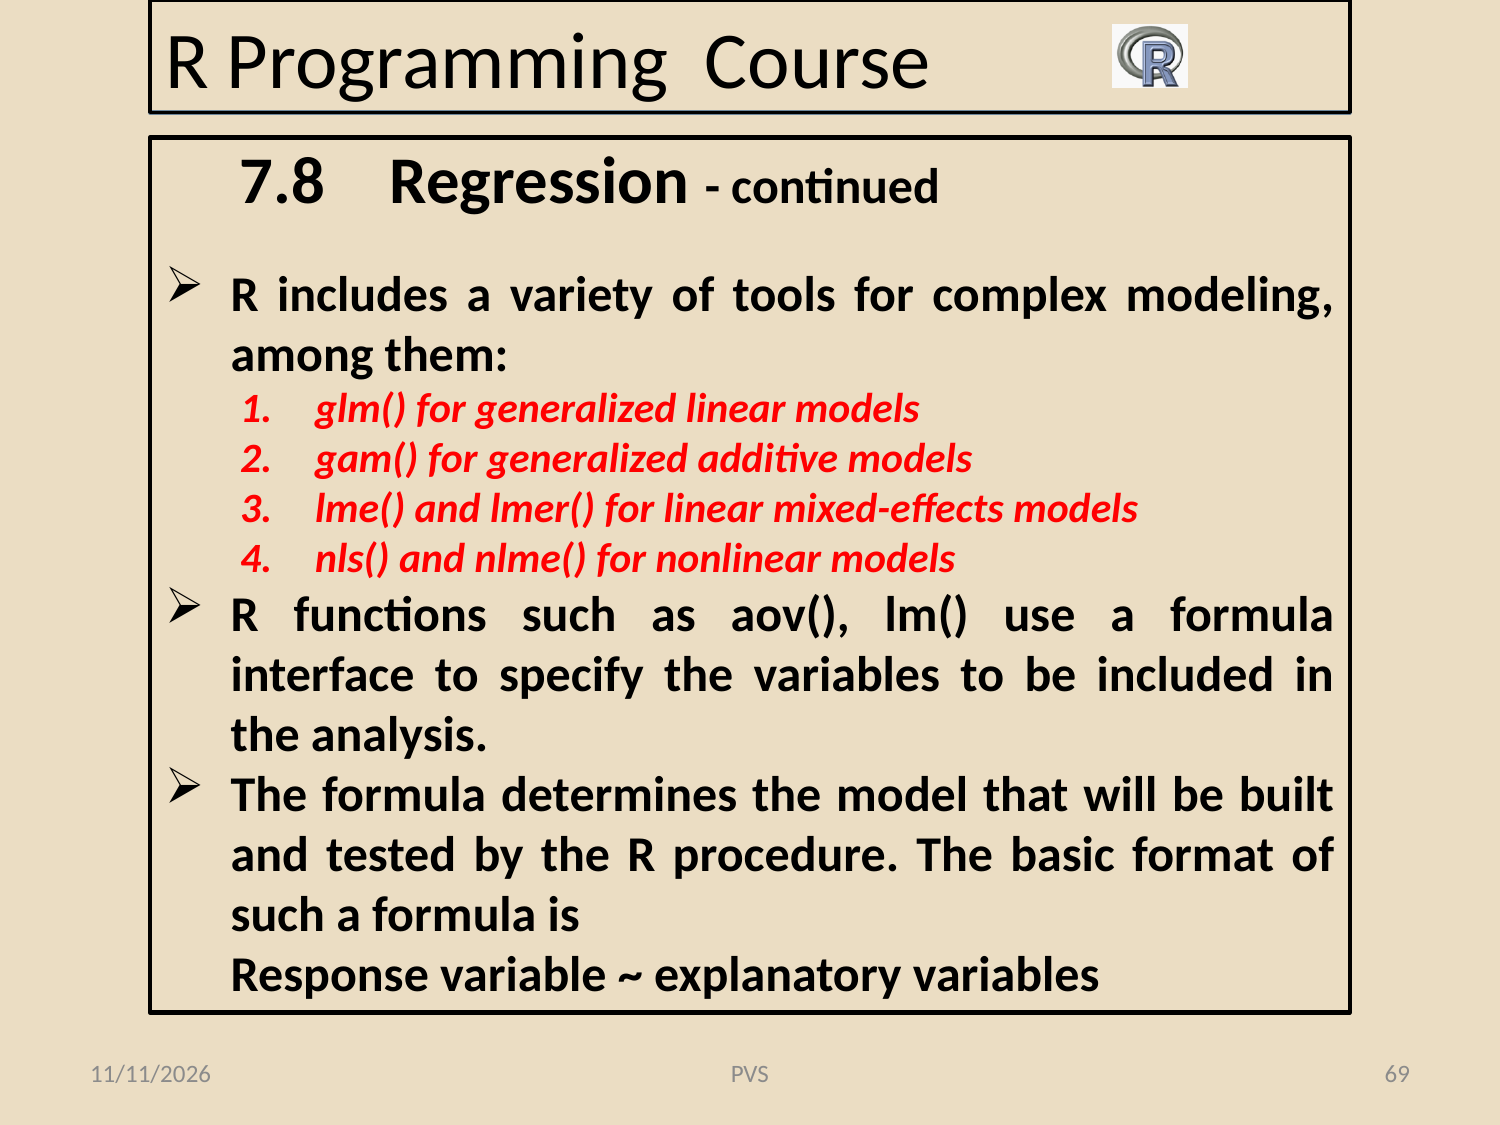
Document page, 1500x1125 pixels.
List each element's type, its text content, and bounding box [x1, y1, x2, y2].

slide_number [75, 1042, 425, 1103]
footer PVS [512, 1042, 988, 1103]
text_box 7.8 Regression - continued [149, 129, 1338, 224]
title R Programming Course [150, 0, 1350, 113]
text_box R includes a variety of tools for complex modeling, among them: glm() for generalized linear models gam() for generalized additive models lme() and lmer() for linear mixed-effects models nls() and nlme() for nonlinear models R functions such as aov(), lm() use a formula interface to specify the variables to be included in the analysis. The formula determines the model that will be built and tested by the R procedure. The basic format of such a formula is Response variable ~ explanatory variables [149, 253, 1350, 1009]
slide_number 69 [1074, 1042, 1425, 1103]
text_box [148, 135, 1352, 1015]
